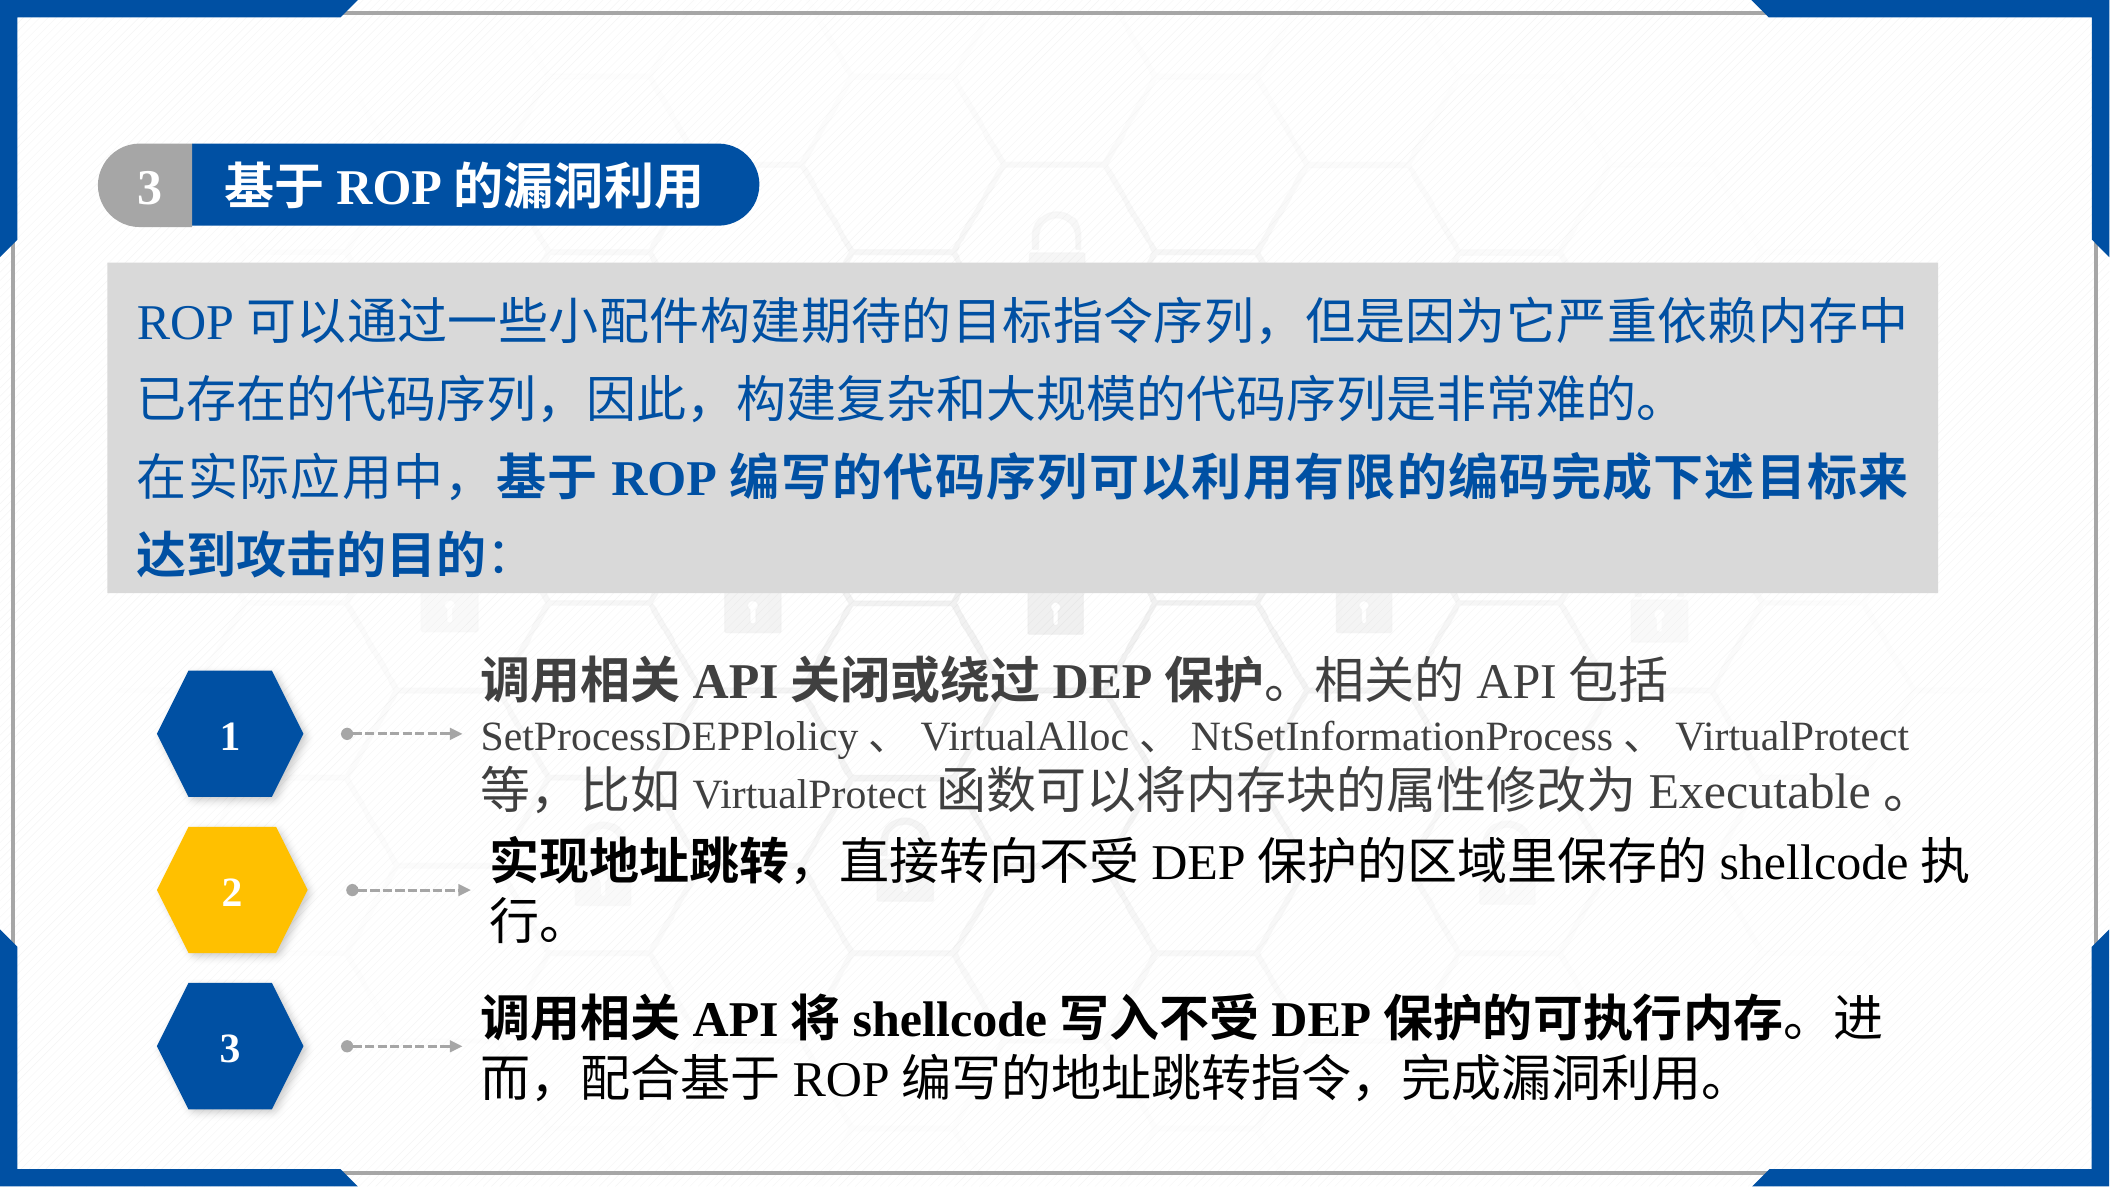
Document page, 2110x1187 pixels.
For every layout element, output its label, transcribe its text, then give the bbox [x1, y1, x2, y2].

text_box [156, 635, 2012, 833]
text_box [156, 977, 1988, 1115]
text_box ROP可以通过一些小配件构建期待的目标指令序列，但是因为它严重依赖内存中已存在的代码序列，因此，构建复杂和大规模的代码序列是非常难的。 在实际应用中，基于ROP编写的代码序列可以利用有限的编码完成下述目标来达到攻击的目的： [107, 262, 1939, 594]
picture [80, 0, 2029, 1187]
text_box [97, 143, 819, 227]
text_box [156, 821, 1988, 959]
